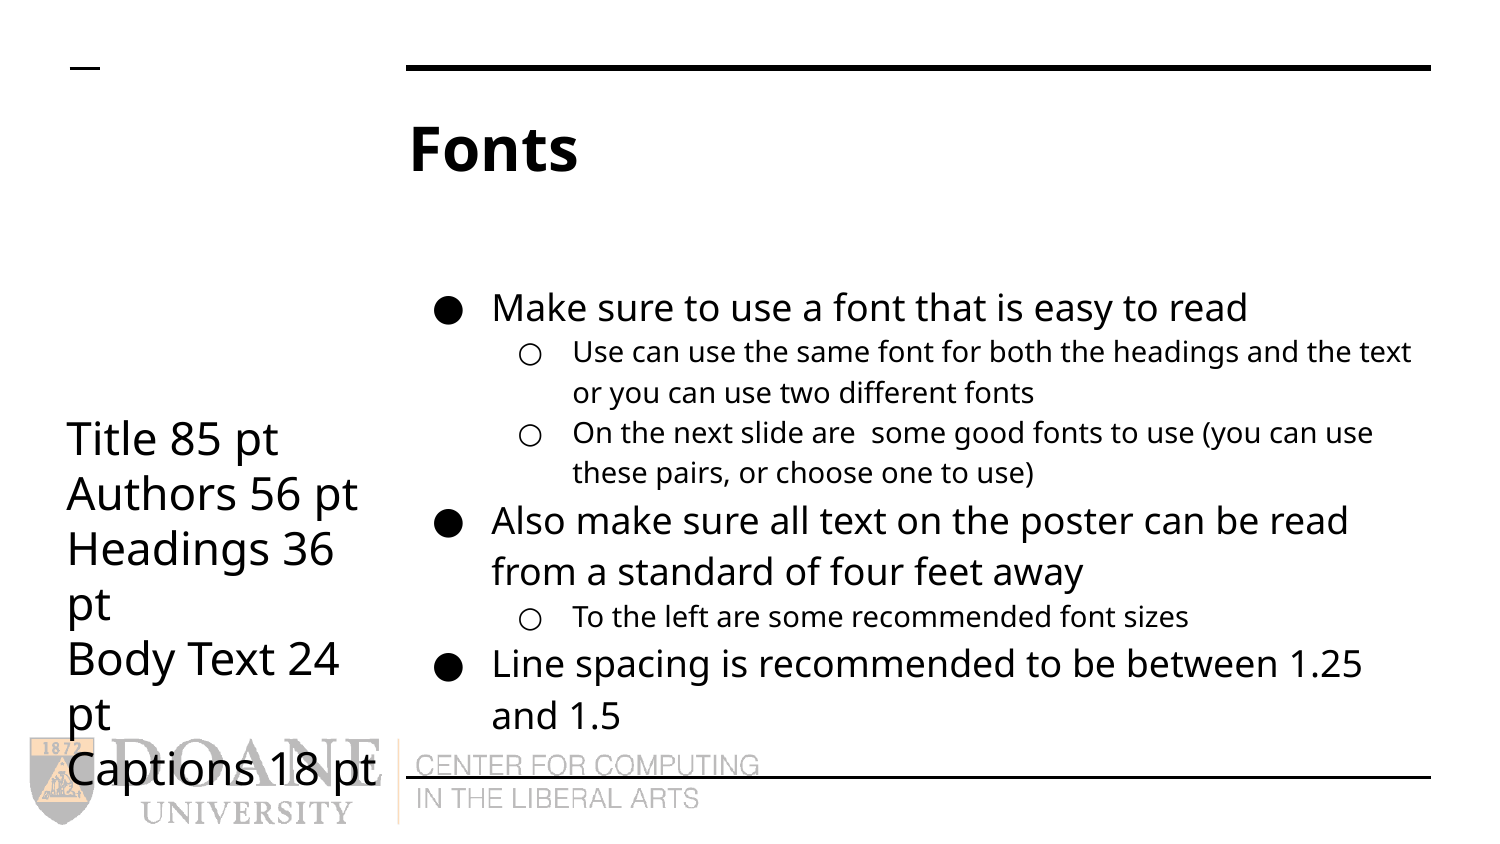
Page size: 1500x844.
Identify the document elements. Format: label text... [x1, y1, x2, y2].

title Fonts [393, 94, 1431, 199]
text_box Title 85 pt Authors 56 pt Headings 36 pt Body Text 24 pt Captions 18 pt [51, 395, 394, 700]
list Make sure to use a font that is easy to read Use can use the same font for both the headings and the text or you can use two different fonts On the next slide are some good fonts to use (you can use these pairs, or choose one to use) Also make sure all text on the poster can be read from a standard of four feet away To the left are some recommended font sizes Line spacing is recommended to be between 1.25 and 1.5 [395, 261, 1433, 755]
